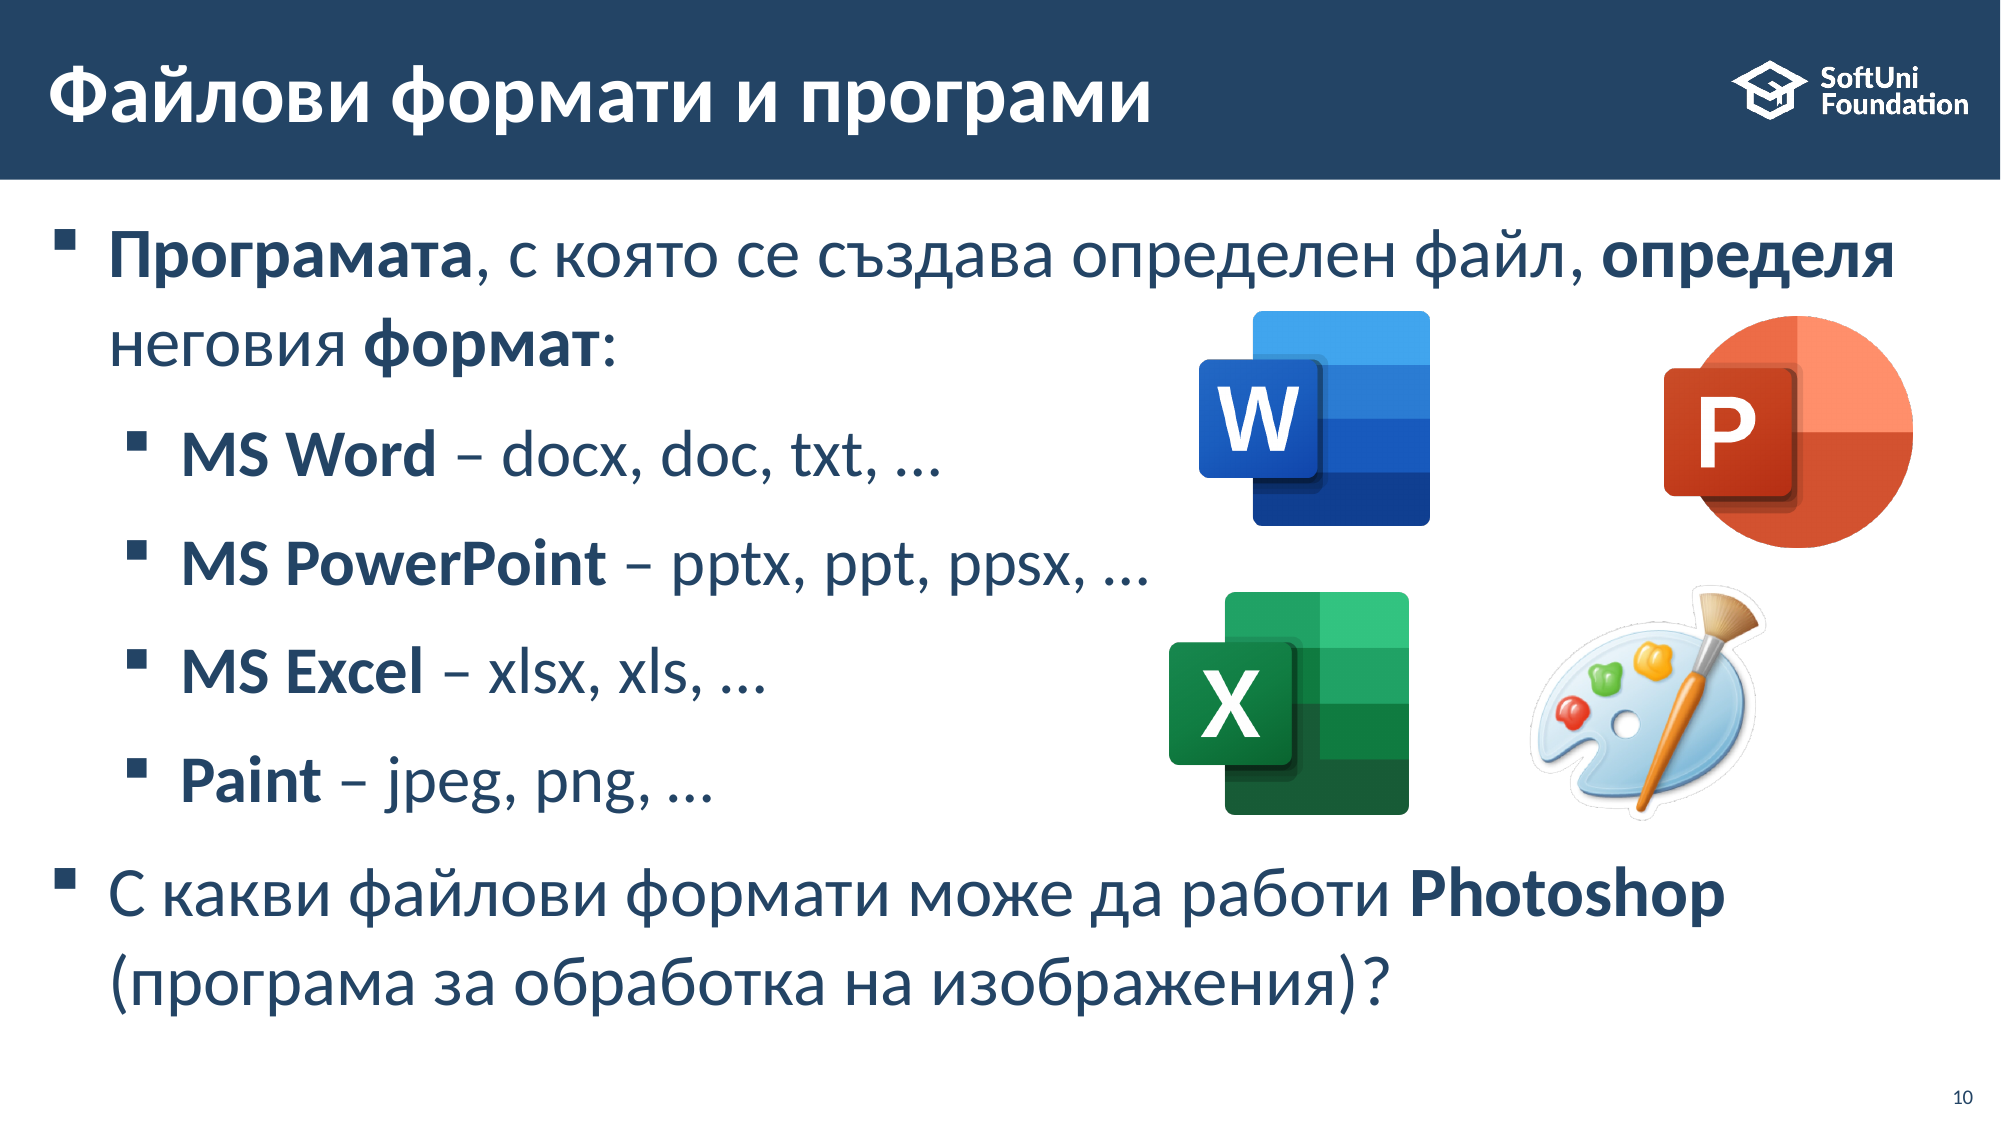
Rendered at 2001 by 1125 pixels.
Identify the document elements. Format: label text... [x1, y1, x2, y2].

slide_number 10 [1927, 1067, 1989, 1117]
picture [1198, 311, 1430, 526]
picture [1169, 592, 1409, 815]
picture [1731, 60, 1968, 120]
picture [1503, 560, 1791, 847]
title Файлови формати и програми [31, 16, 1716, 162]
list Програмата, с която се създава определен файл, определя неговия формат: MS Word – docx, doc, txt, … MS PowerPoint – pptx, ppt, ppsx, … MS Excel – xlsx, xls, … Paint – jpeg, png, … С какви файлови формати може да работи Photoshop (програма за обработка на изображения)? [31, 196, 1970, 1104]
picture [1664, 316, 1914, 549]
